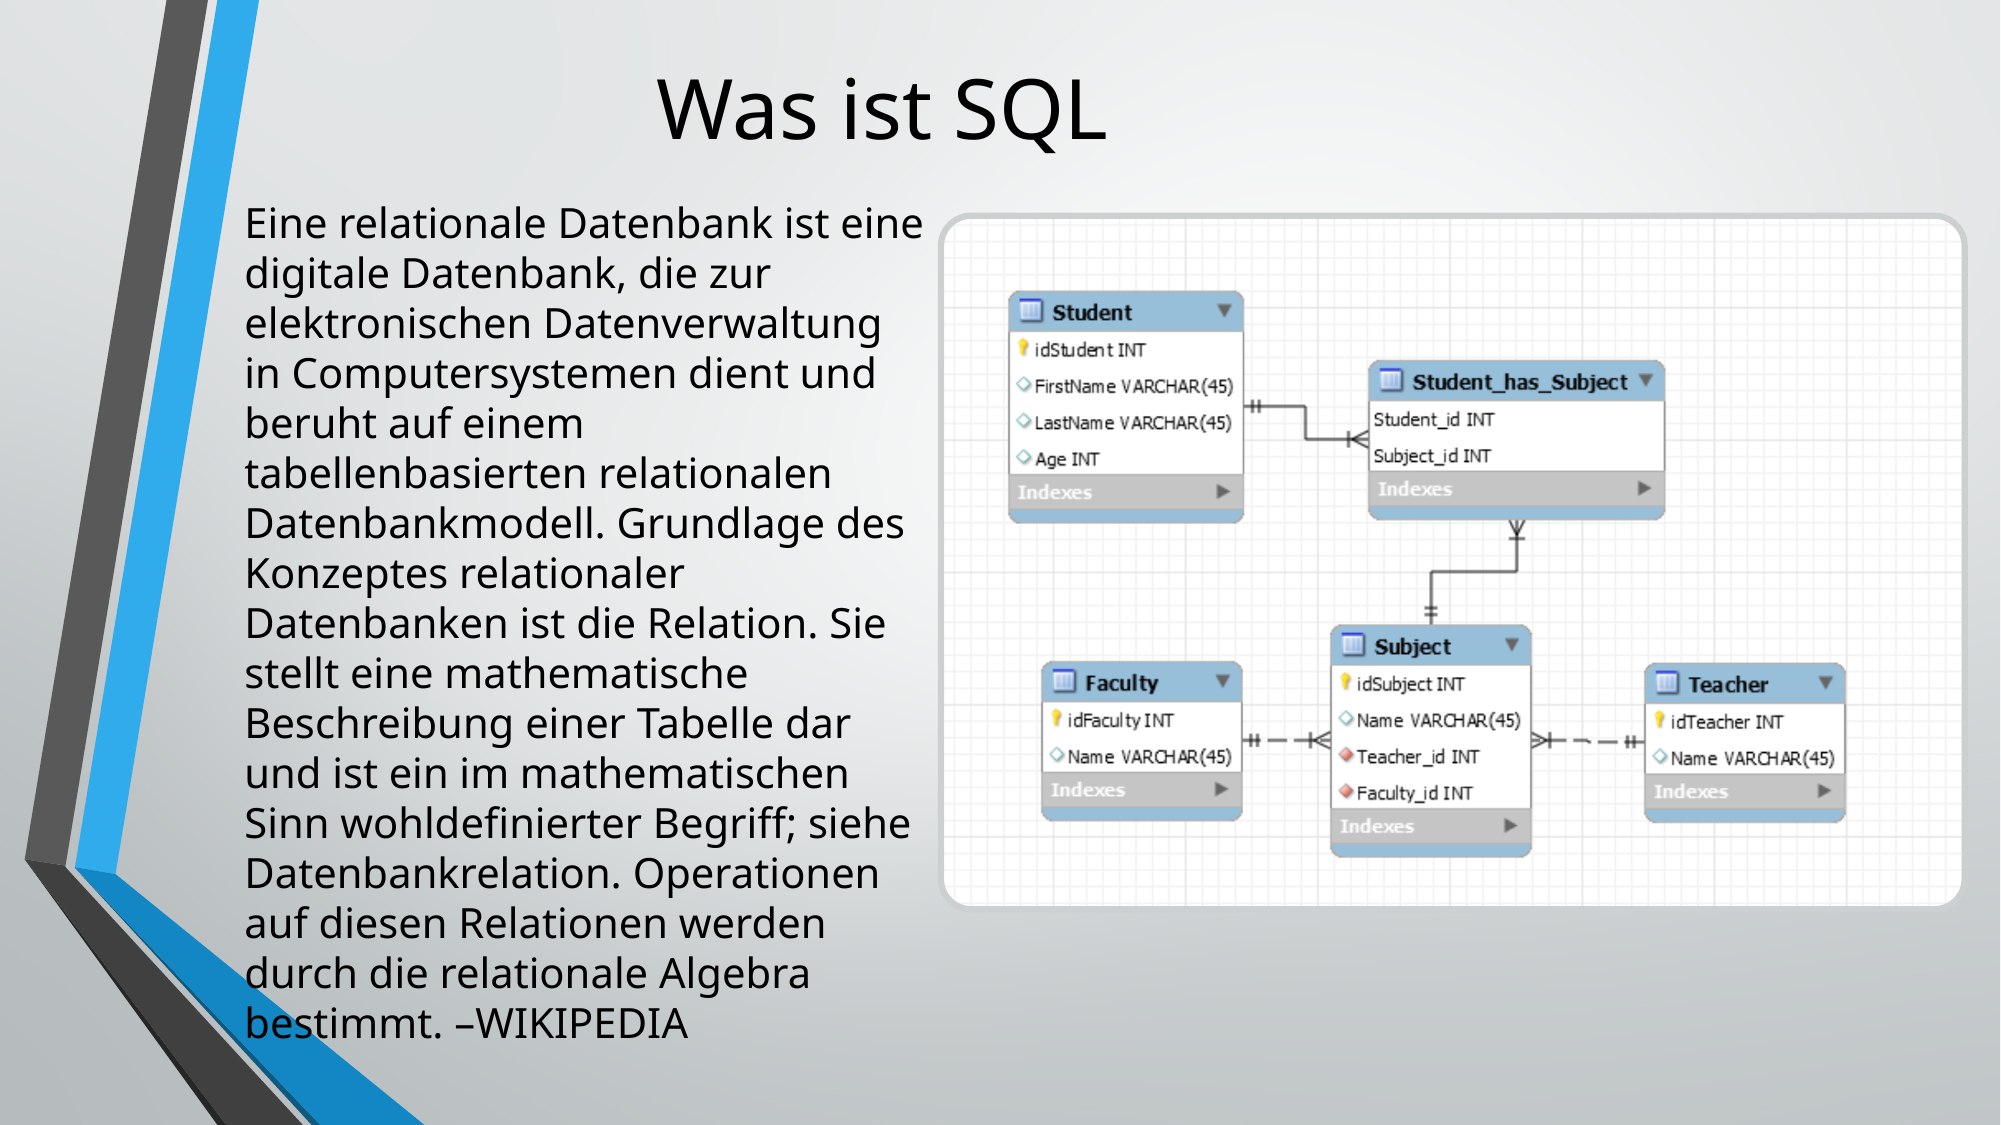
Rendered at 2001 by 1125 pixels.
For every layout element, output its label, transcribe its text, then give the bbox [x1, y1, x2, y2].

title Was ist SQL [609, 0, 1156, 215]
text_box Eine relationale Datenbank ist eine digitale Datenbank, die zur elektronischen Datenverwaltung in Computersystemen dient und beruht auf einem tabellenbasierten relationalen Datenbankmodell. Grundlage des Konzeptes relationaler Datenbanken ist die Relation. Sie stellt eine mathematische Beschreibung einer Tabelle dar und ist ein im mathematischen Sinn wohldefinierter Begriff; siehe Datenbankrelation. Operationen auf diesen Relationen werden durch die relationale Algebra bestimmt. –WIKIPEDIA [229, 189, 941, 1105]
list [940, 215, 1965, 910]
